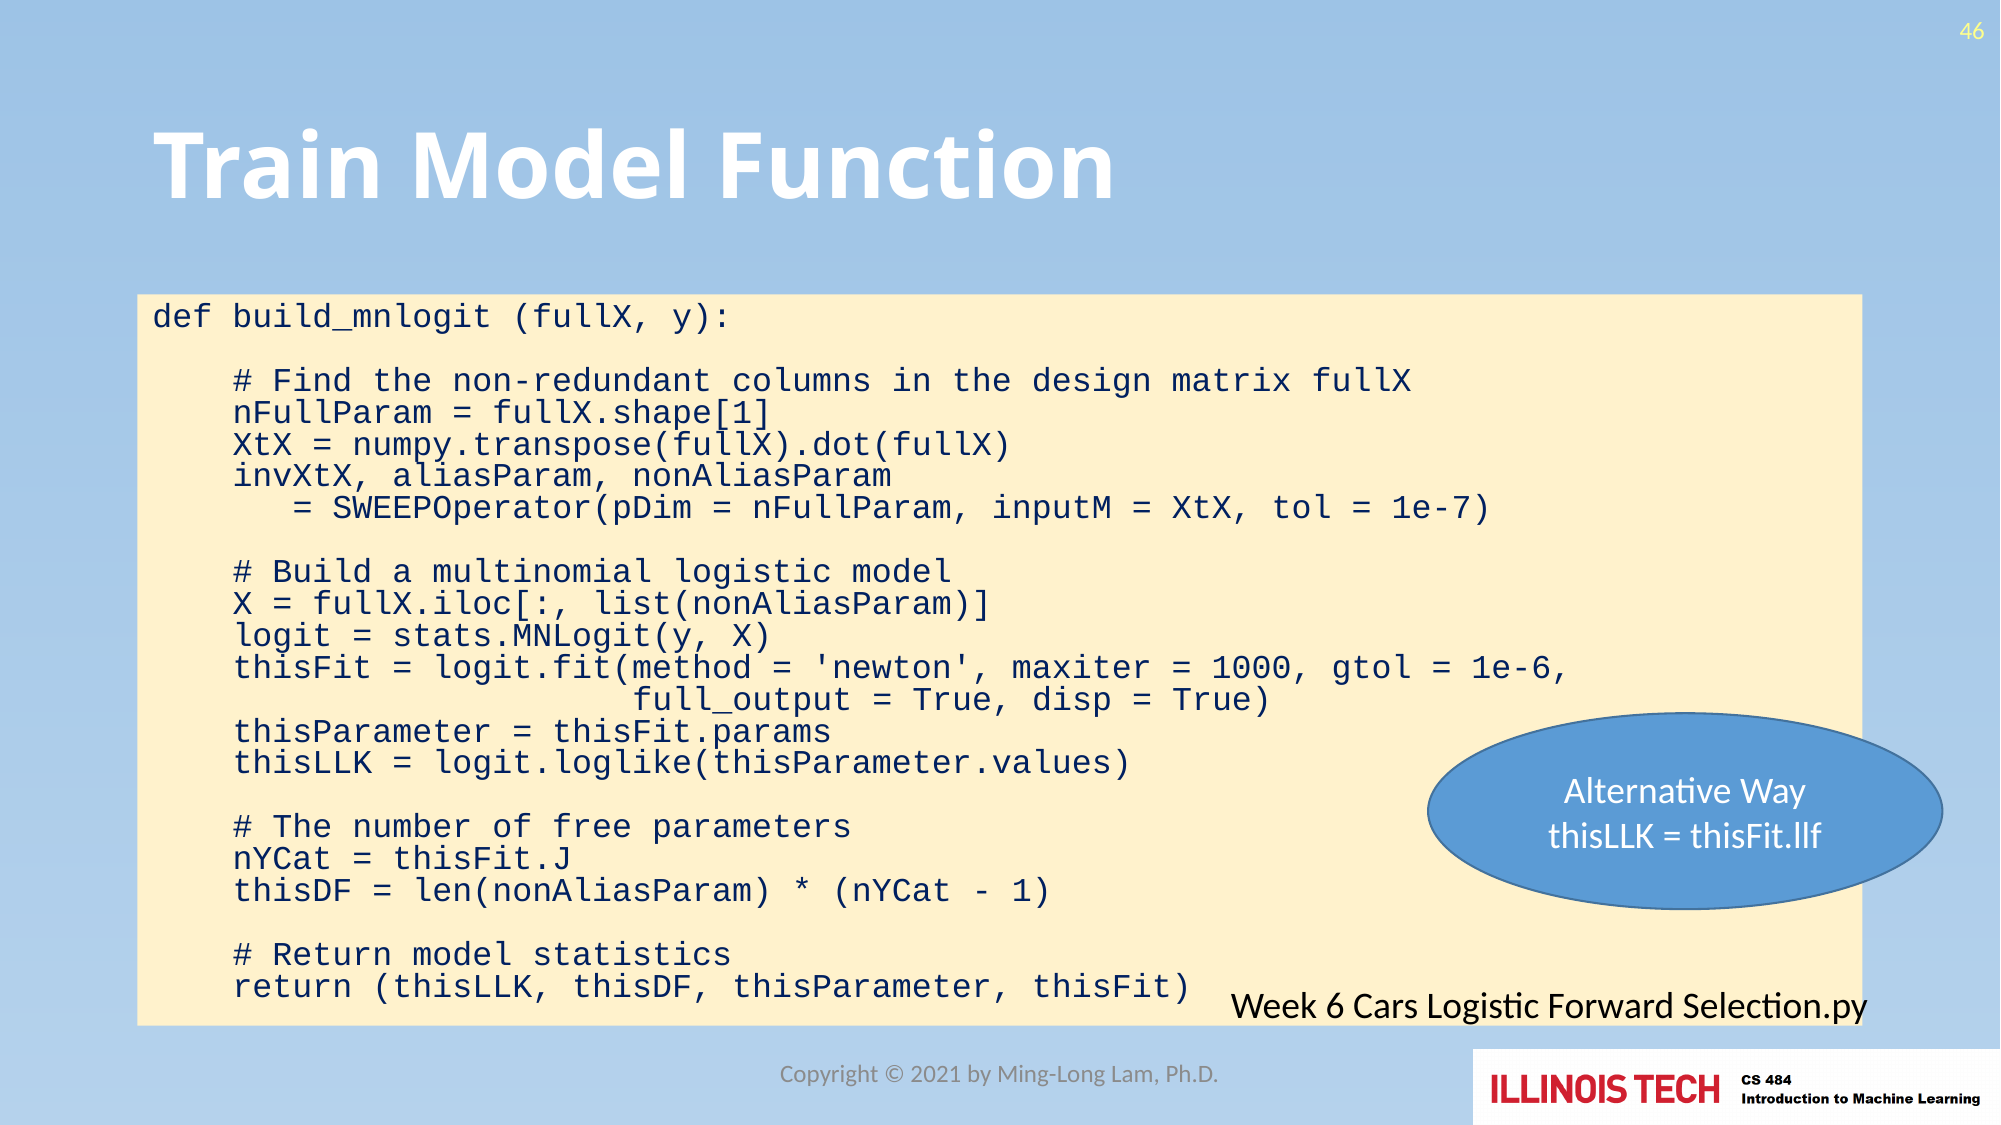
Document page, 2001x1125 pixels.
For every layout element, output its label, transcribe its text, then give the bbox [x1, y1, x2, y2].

footer Copyright © 2021 by Ming-Long Lam, Ph.D. [662, 1042, 1338, 1103]
list def build_mnlogit (fullX, y): # Find the non-redundant columns in the design matrix fullX nFullParam = fullX.shape[1] XtX = numpy.transpose(fullX).dot(fullX) invXtX, aliasParam, nonAliasParam = SWEEPOperator(pDim = nFullParam, inputM = XtX, tol = 1e-7) # Build a multinomial logistic model X = fullX.iloc[:, list(nonAliasParam)] logit = stats.MNLogit(y, X) thisFit = logit.fit(method = 'newton', maxiter = 1000, gtol = 1e-6, full_output = True, disp = True) thisParameter = thisFit.params thisLLK = logit.loglike(thisParameter.values) # The number of free parameters nYCat = thisFit.J thisDF = len(nonAliasParam) * (nYCat - 1) # Return model statistics return (thisLLK, thisDF, thisParameter, thisFit) [137, 294, 1863, 1026]
picture [1473, 1049, 2000, 1125]
text_box Week 6 Cars Logistic Forward Selection.py [1216, 973, 1884, 1034]
title Train Model Function [137, 59, 1863, 278]
slide_number 46 [1550, 0, 2000, 60]
text_box Alternative Way thisLLK = thisFit.llf [1427, 712, 1944, 911]
